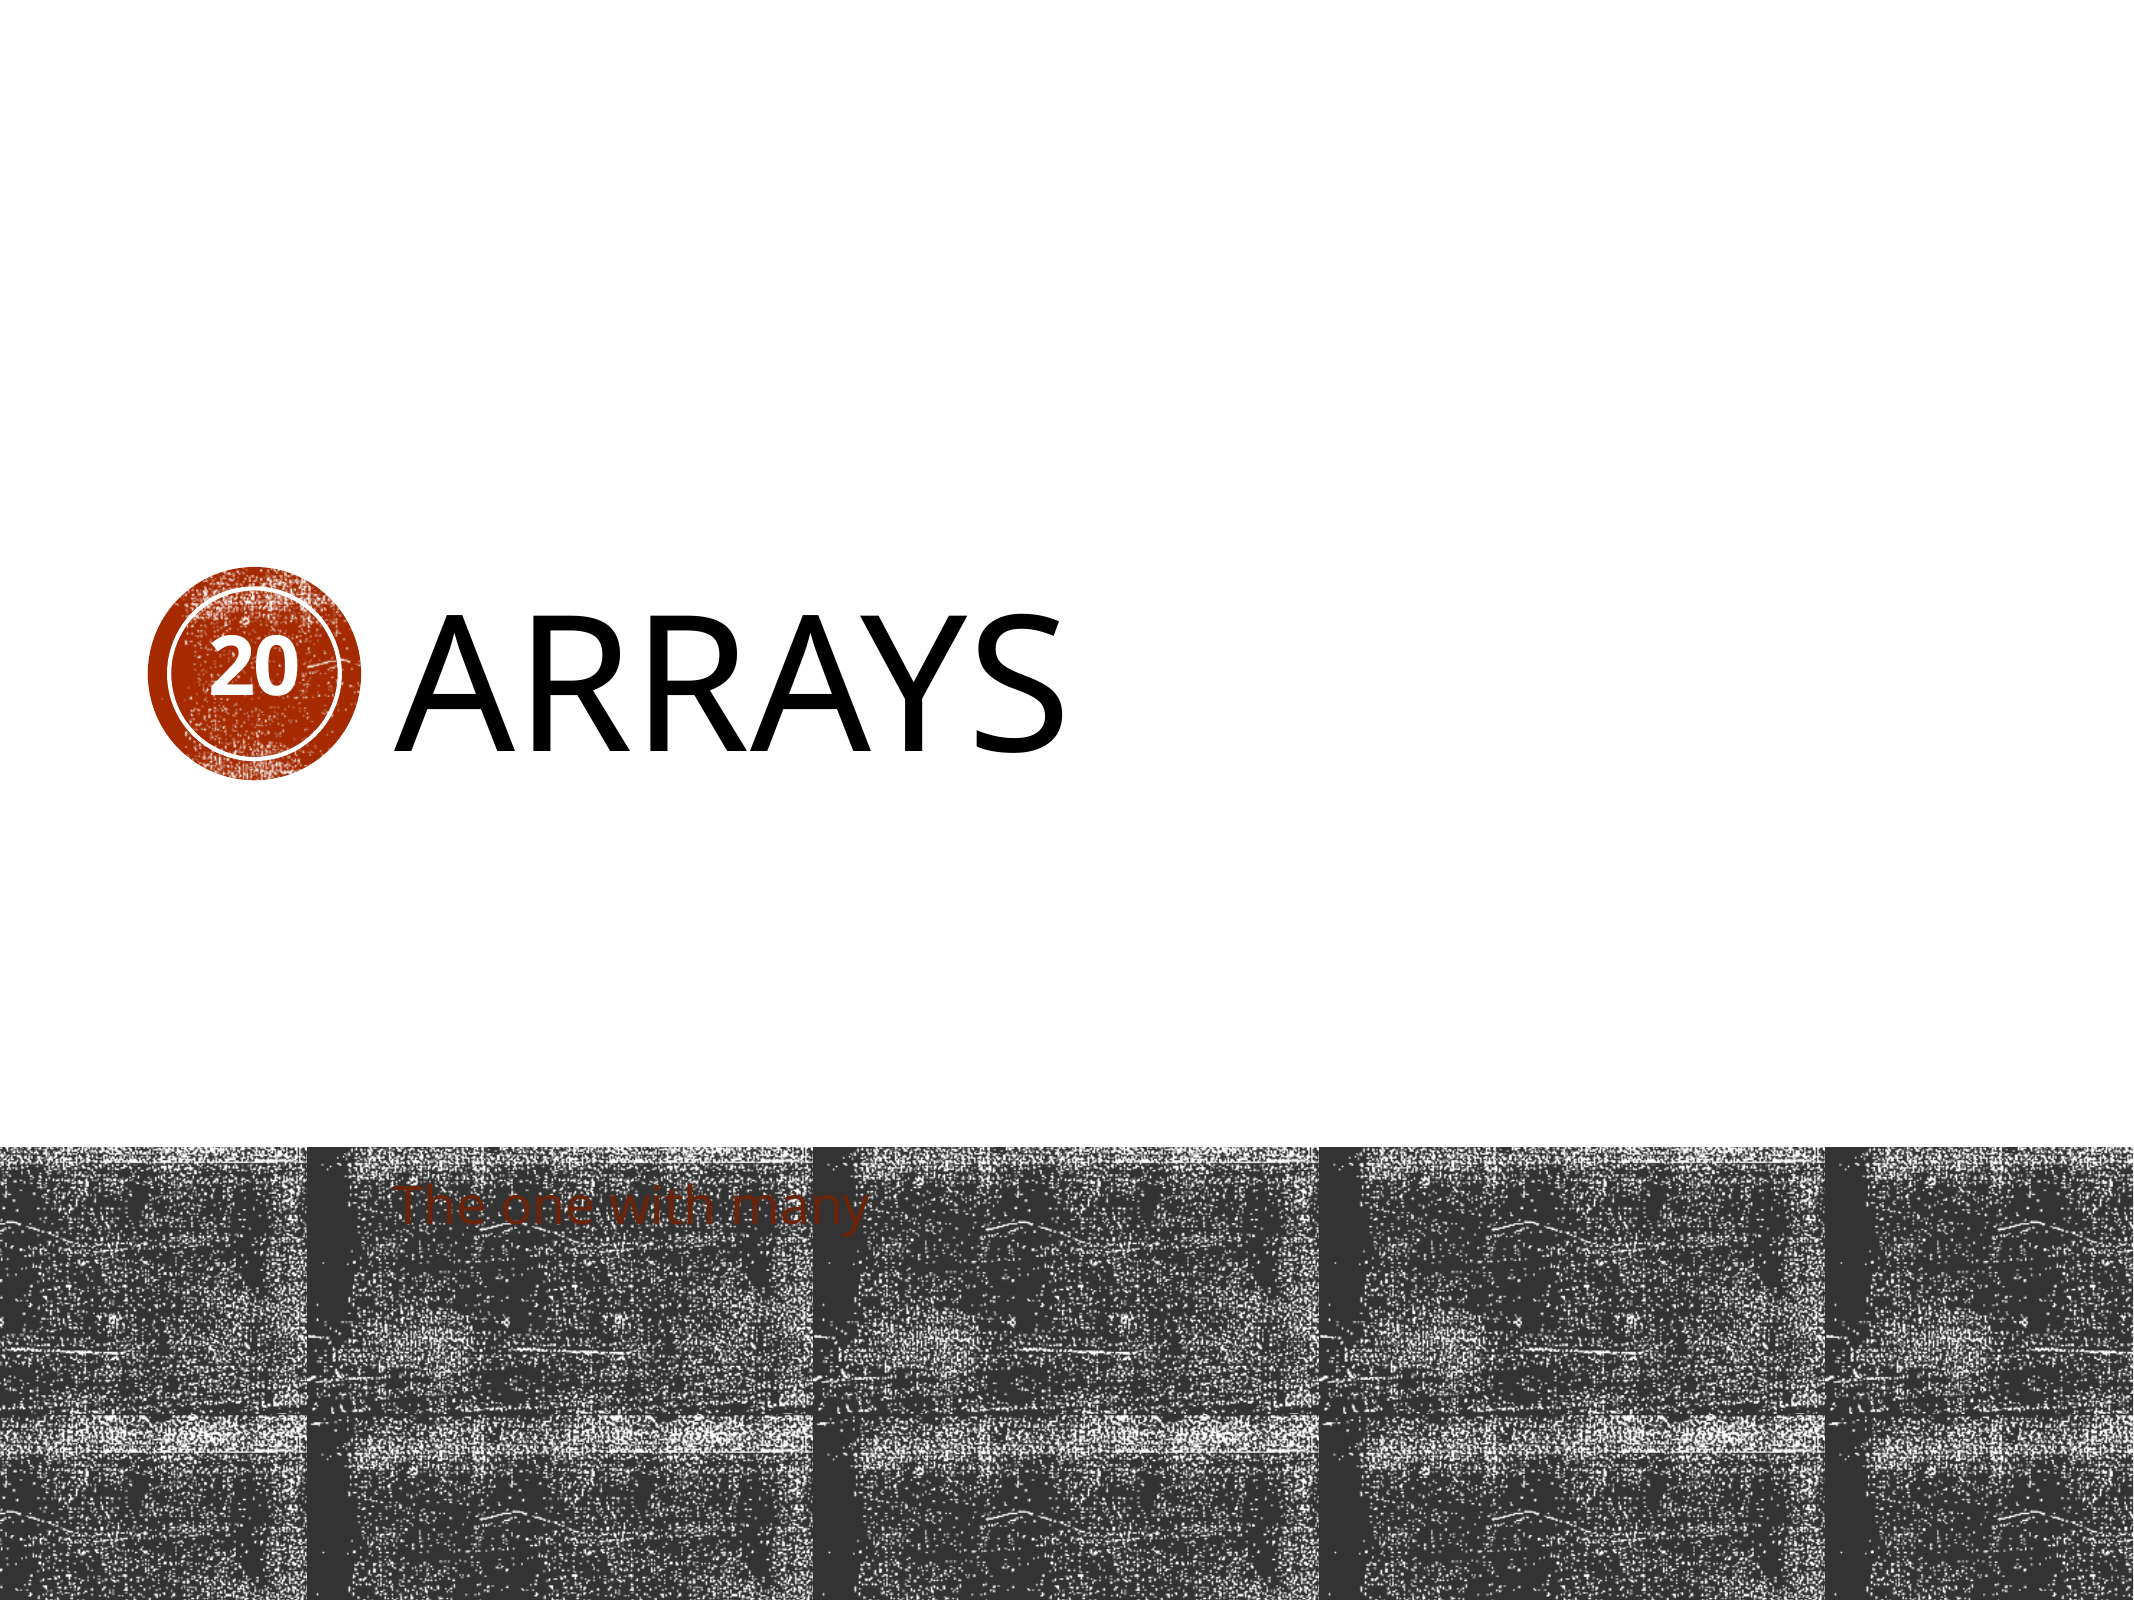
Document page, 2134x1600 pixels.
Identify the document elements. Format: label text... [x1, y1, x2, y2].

slide_number 20 [150, 585, 359, 754]
title Arrays [379, 285, 2004, 1108]
list The one with many [378, 1171, 1963, 1421]
